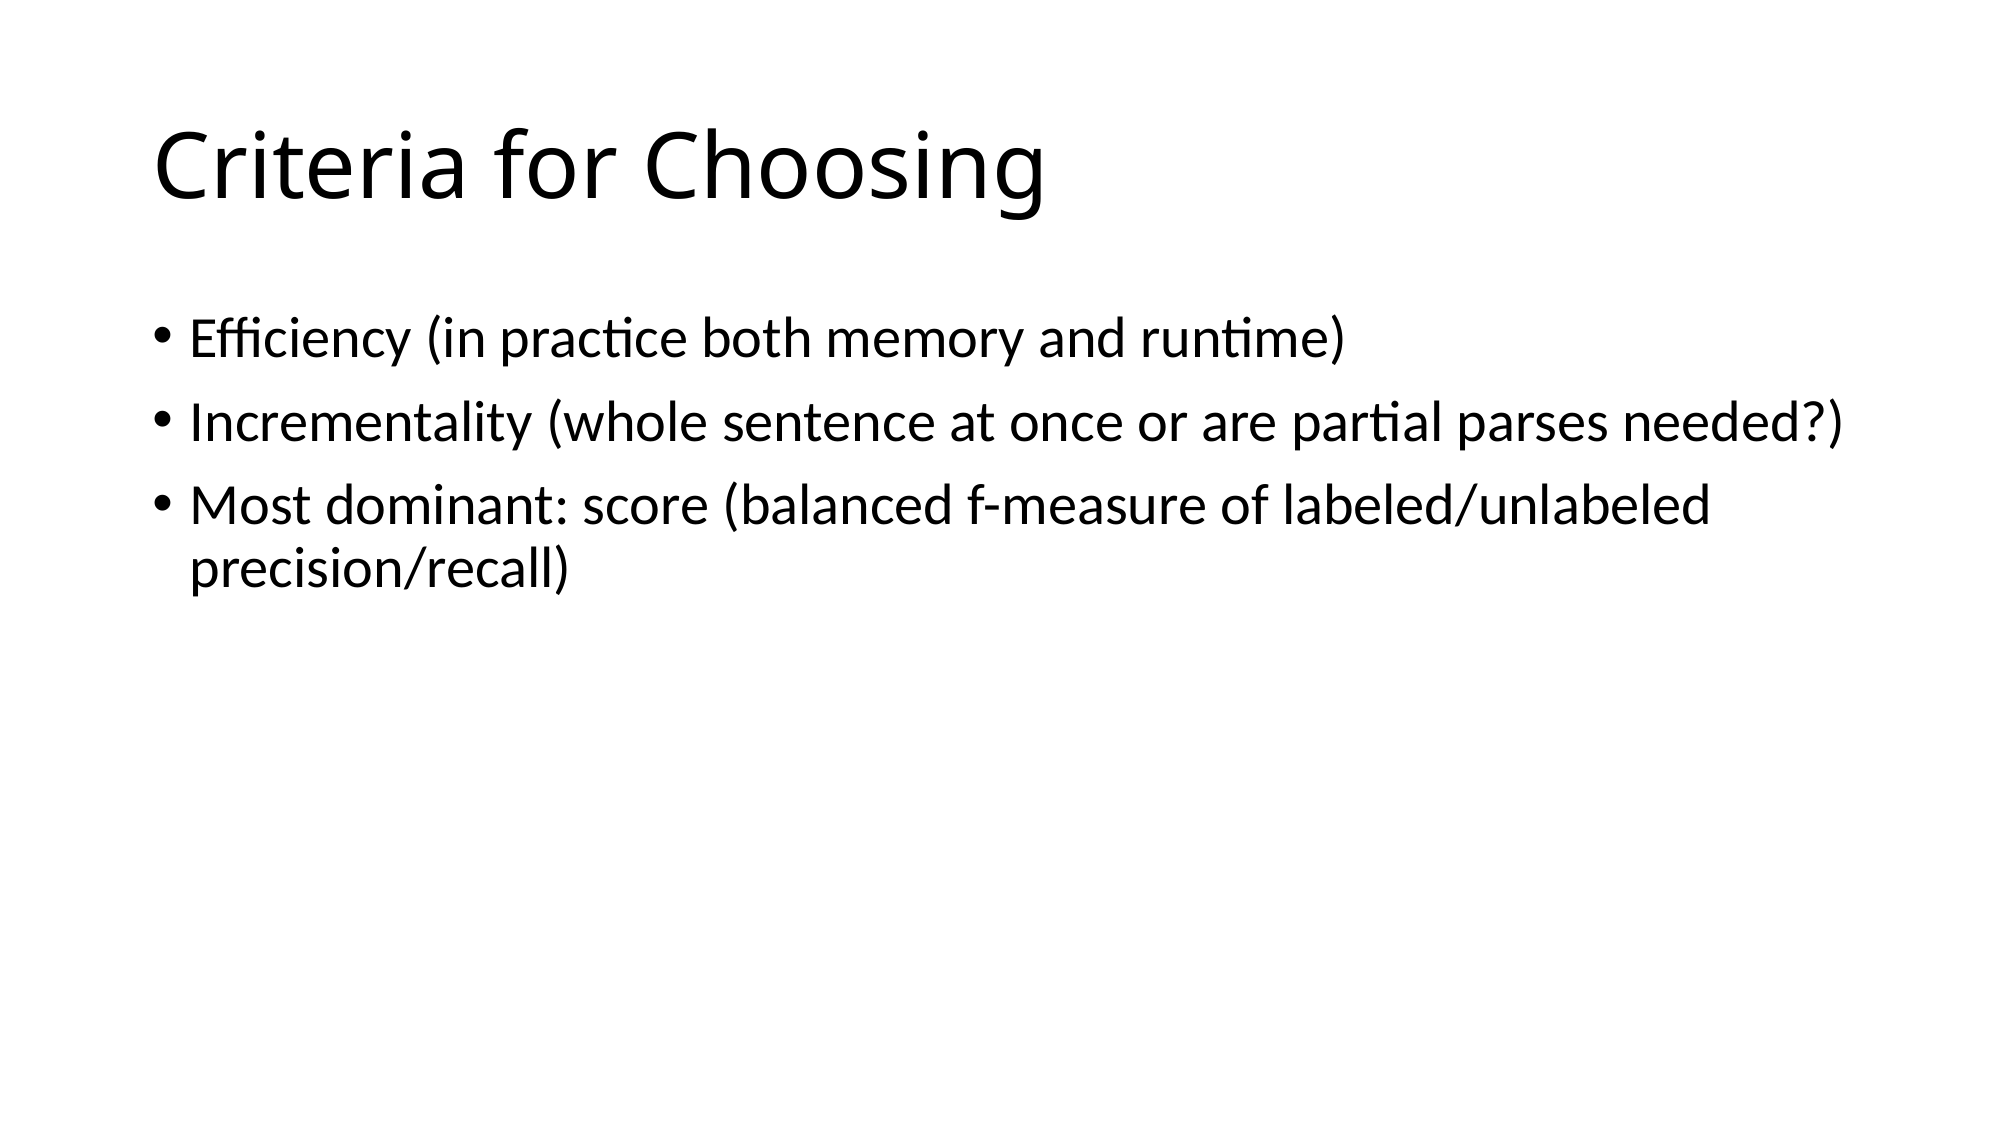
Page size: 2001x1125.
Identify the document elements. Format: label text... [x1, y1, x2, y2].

title Criteria for Choosing [137, 59, 1863, 278]
list Efficiency (in practice both memory and runtime) Incrementality (whole sentence at once or are partial parses needed?) Most dominant: score (balanced f-measure of labeled/unlabeled precision/recall) [137, 299, 1863, 1014]
